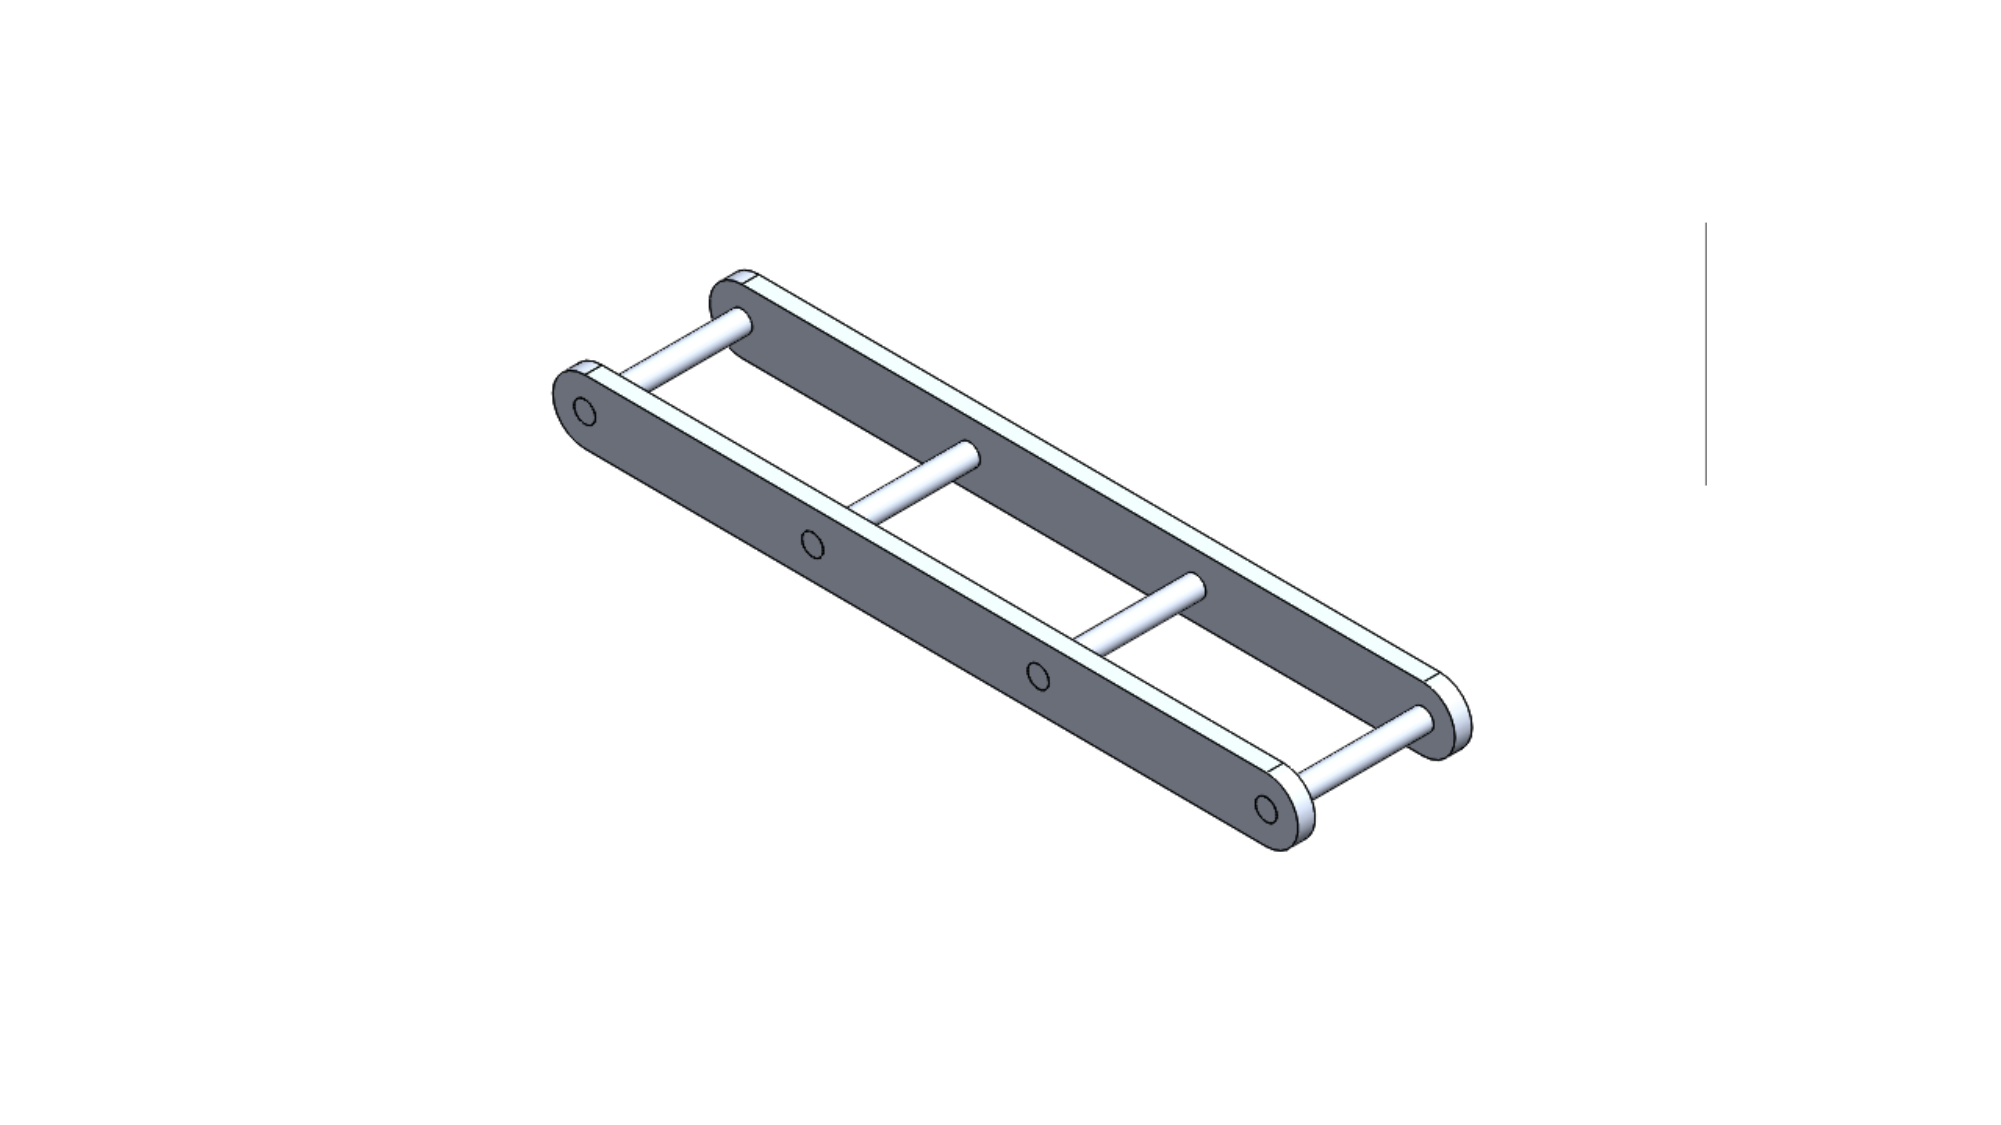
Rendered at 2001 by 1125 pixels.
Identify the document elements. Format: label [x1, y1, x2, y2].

picture [293, 104, 1707, 1021]
